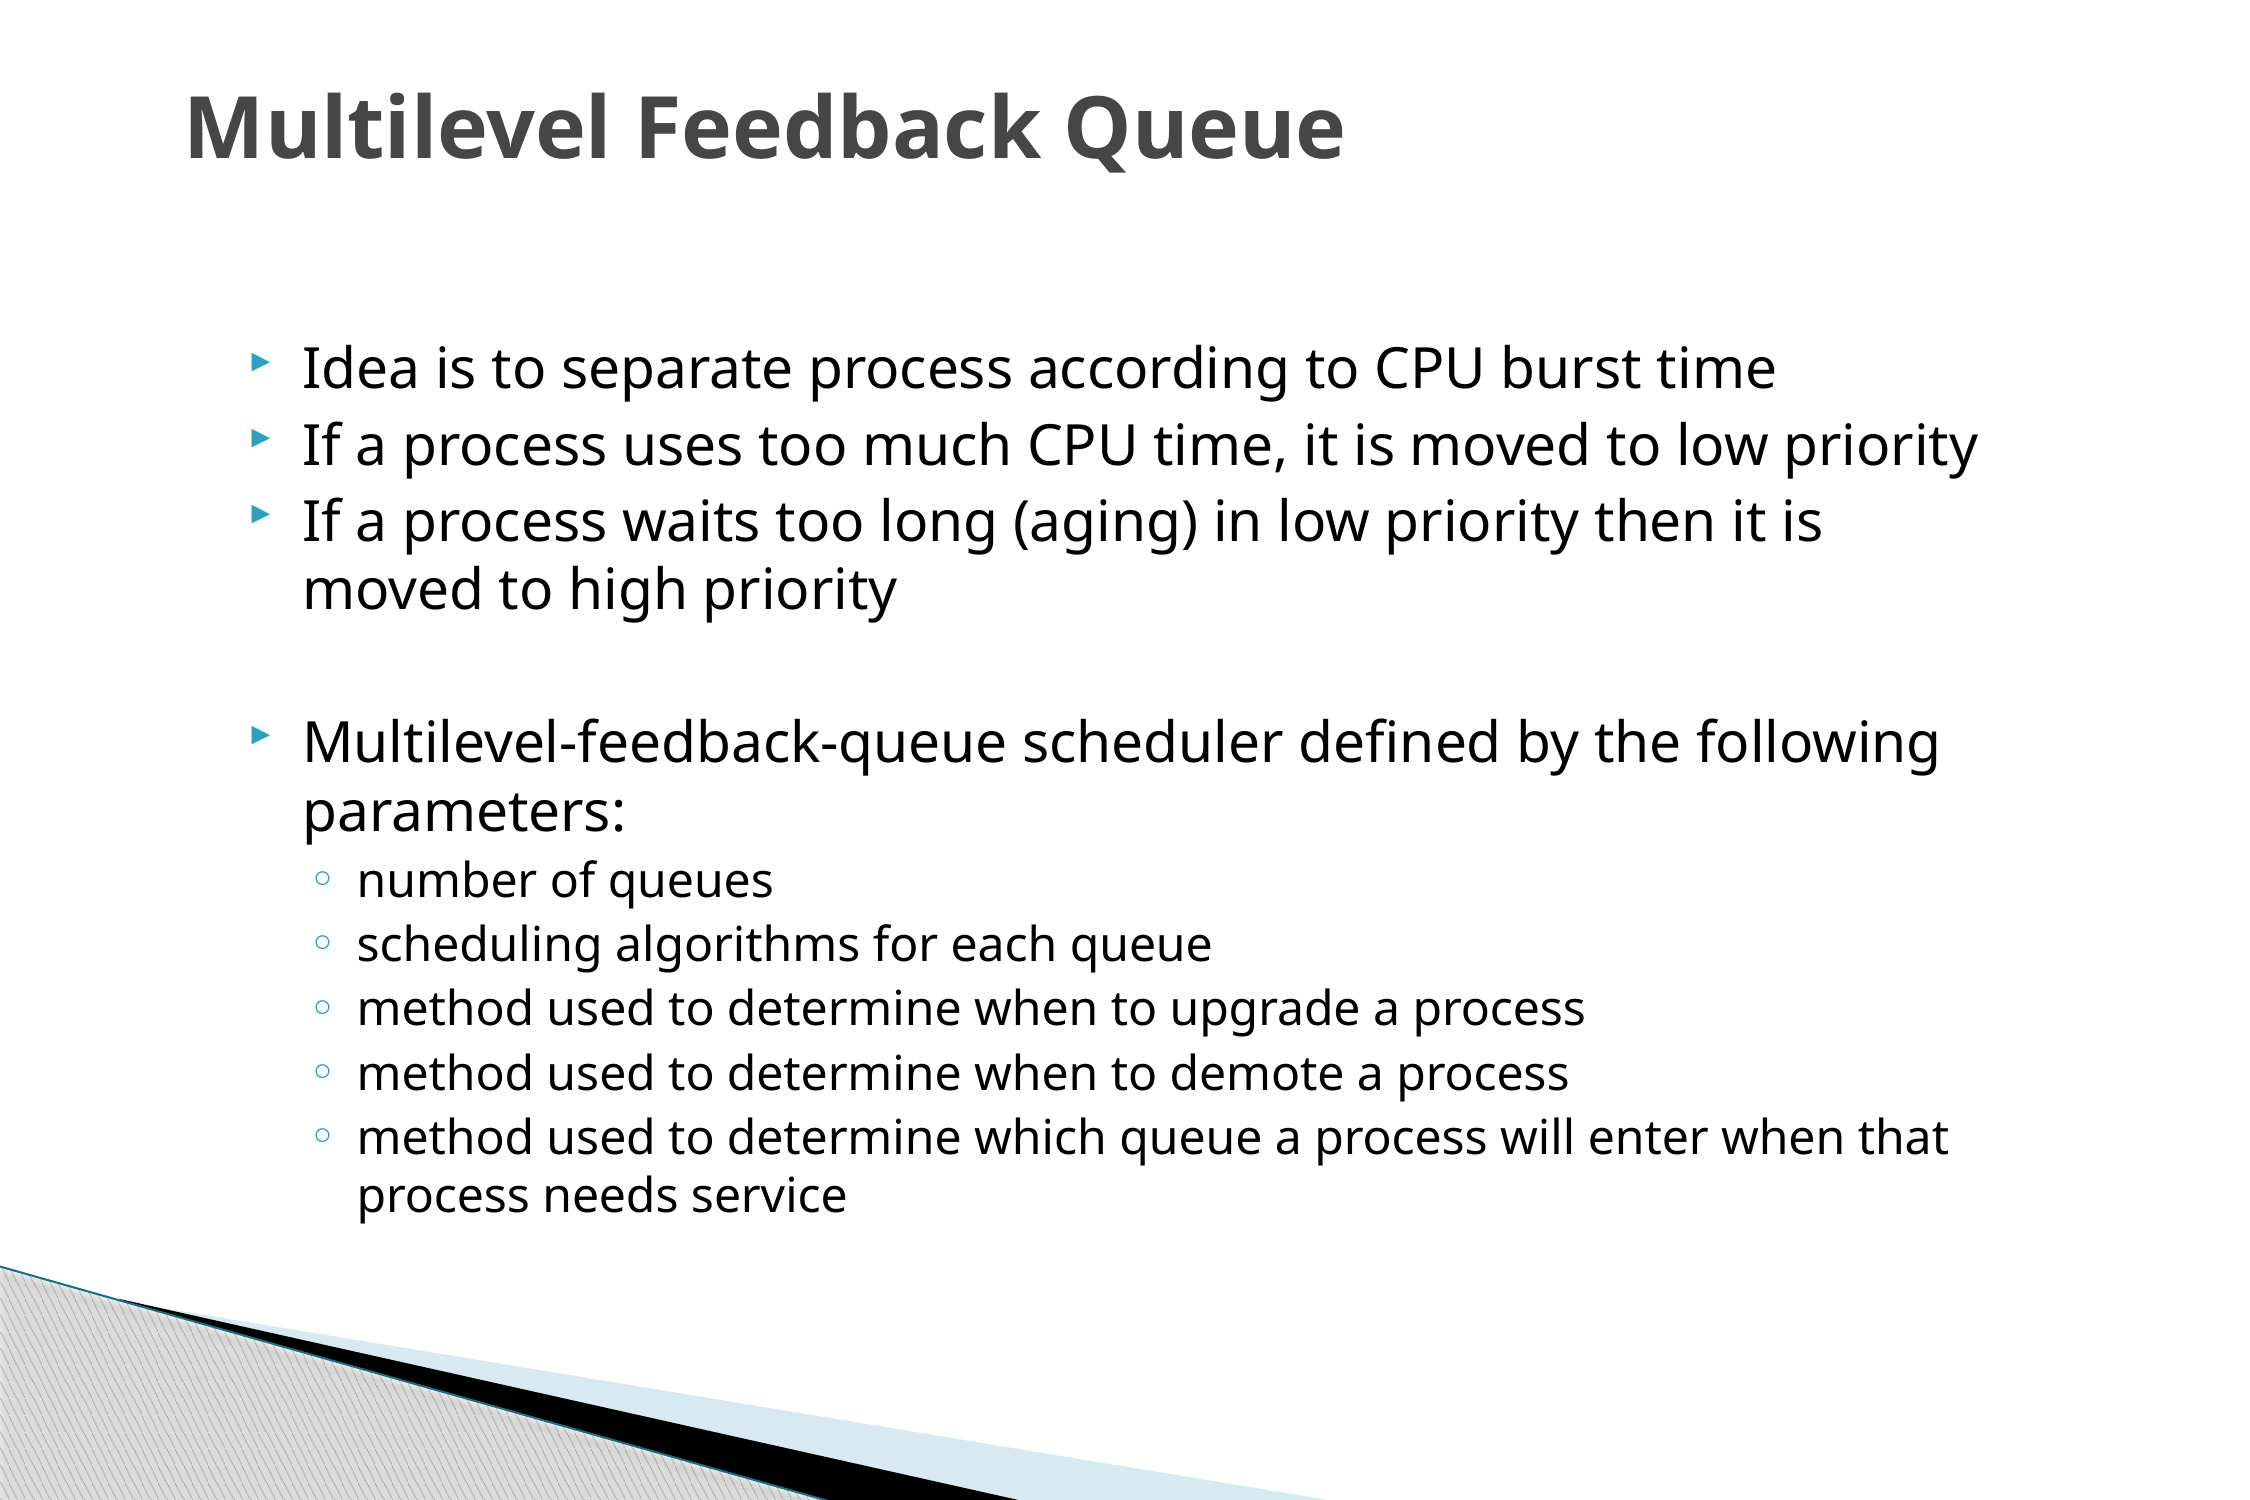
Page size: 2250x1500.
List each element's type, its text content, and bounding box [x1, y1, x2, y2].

title Multilevel Feedback Queue [162, 60, 2138, 187]
list Idea is to separate process according to CPU burst time If a process uses too much CPU time, it is moved to low priority If a process waits too long (aging) in low priority then it is moved to high priority Multilevel-feedback-queue scheduler defined by the following parameters: number of queues scheduling algorithms for each queue method used to determine when to upgrade a process method used to determine when to demote a process method used to determine which queue a process will enter when that process needs service [203, 321, 2013, 1302]
